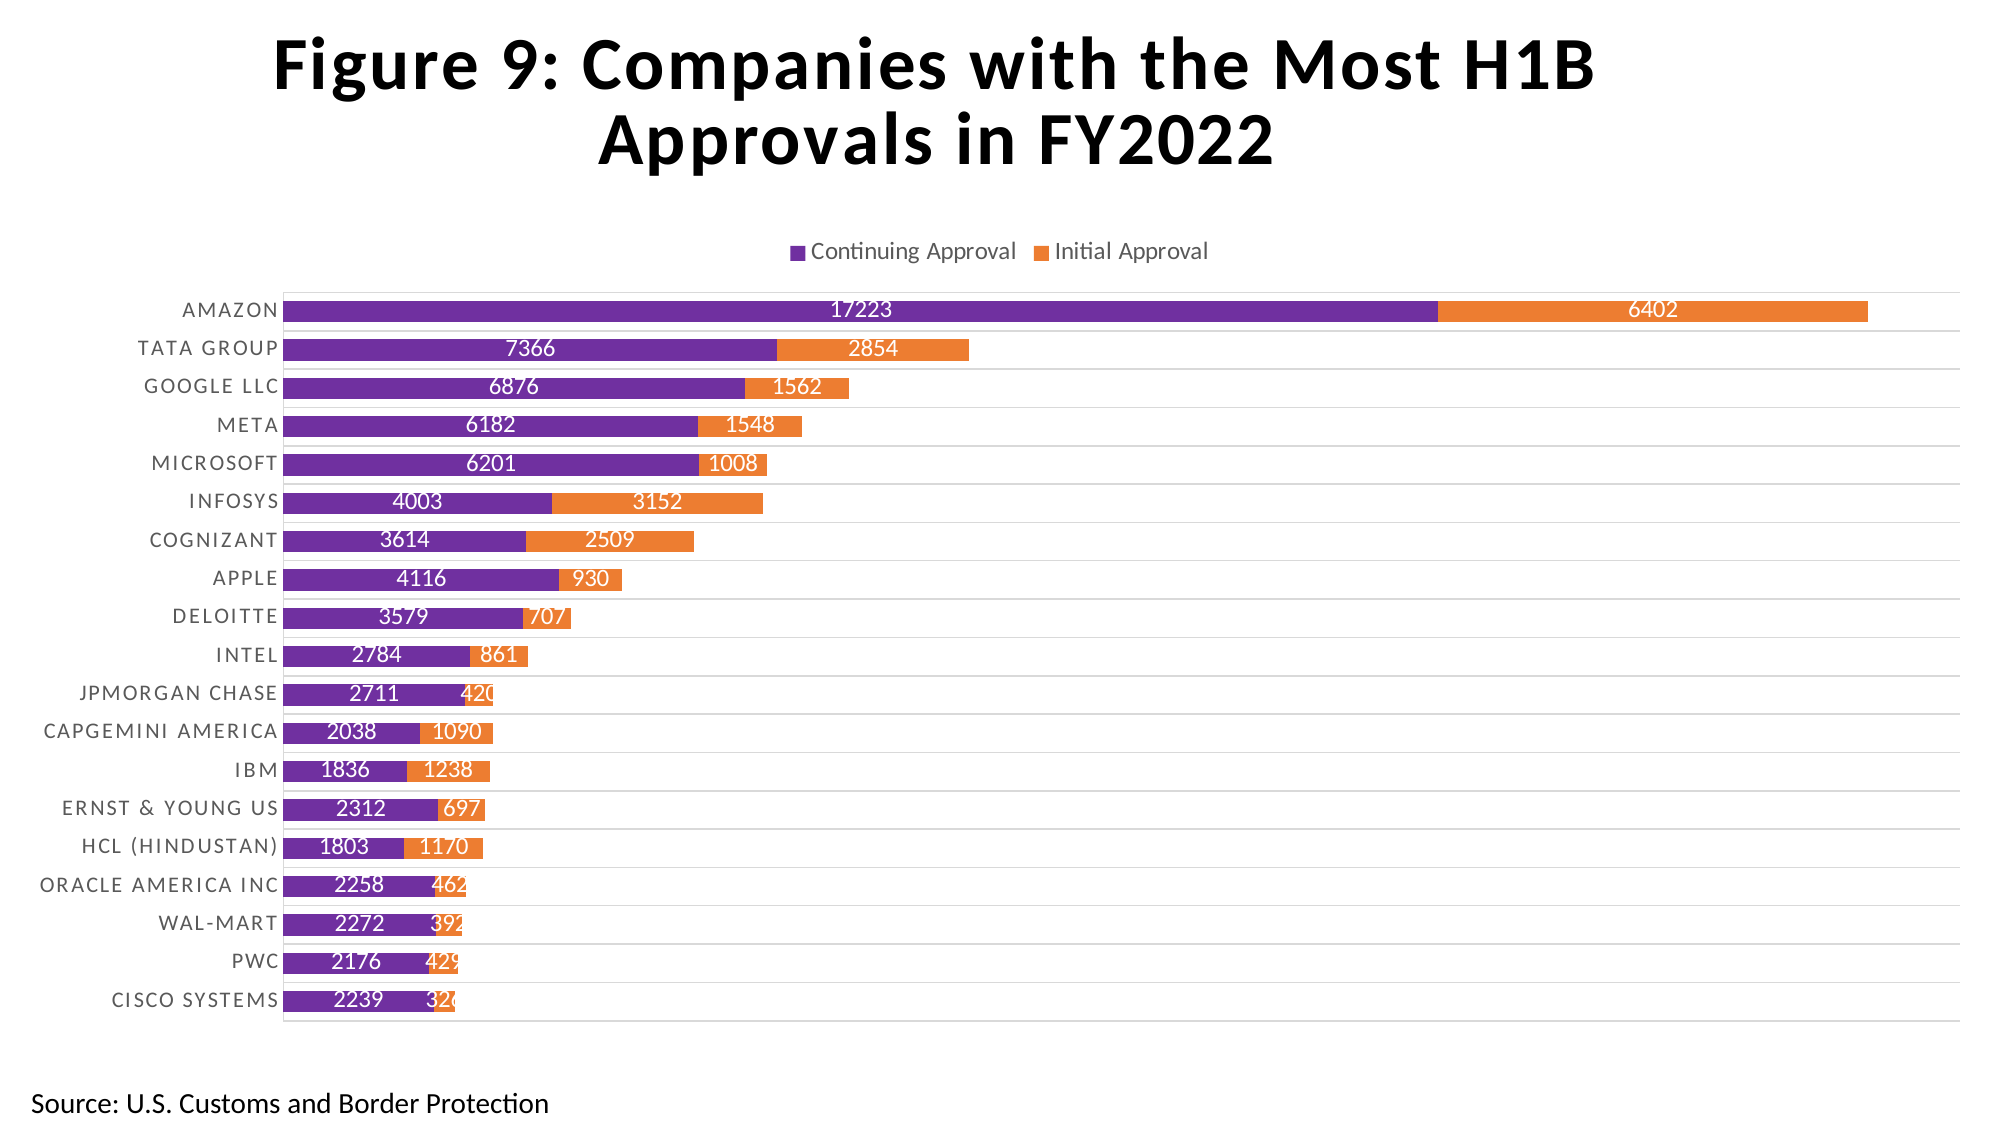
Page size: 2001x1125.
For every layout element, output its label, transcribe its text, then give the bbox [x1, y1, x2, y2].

chart [0, 0, 2000, 1042]
text_box Source: U.S. Customs and Border Protection [16, 1076, 187, 1117]
